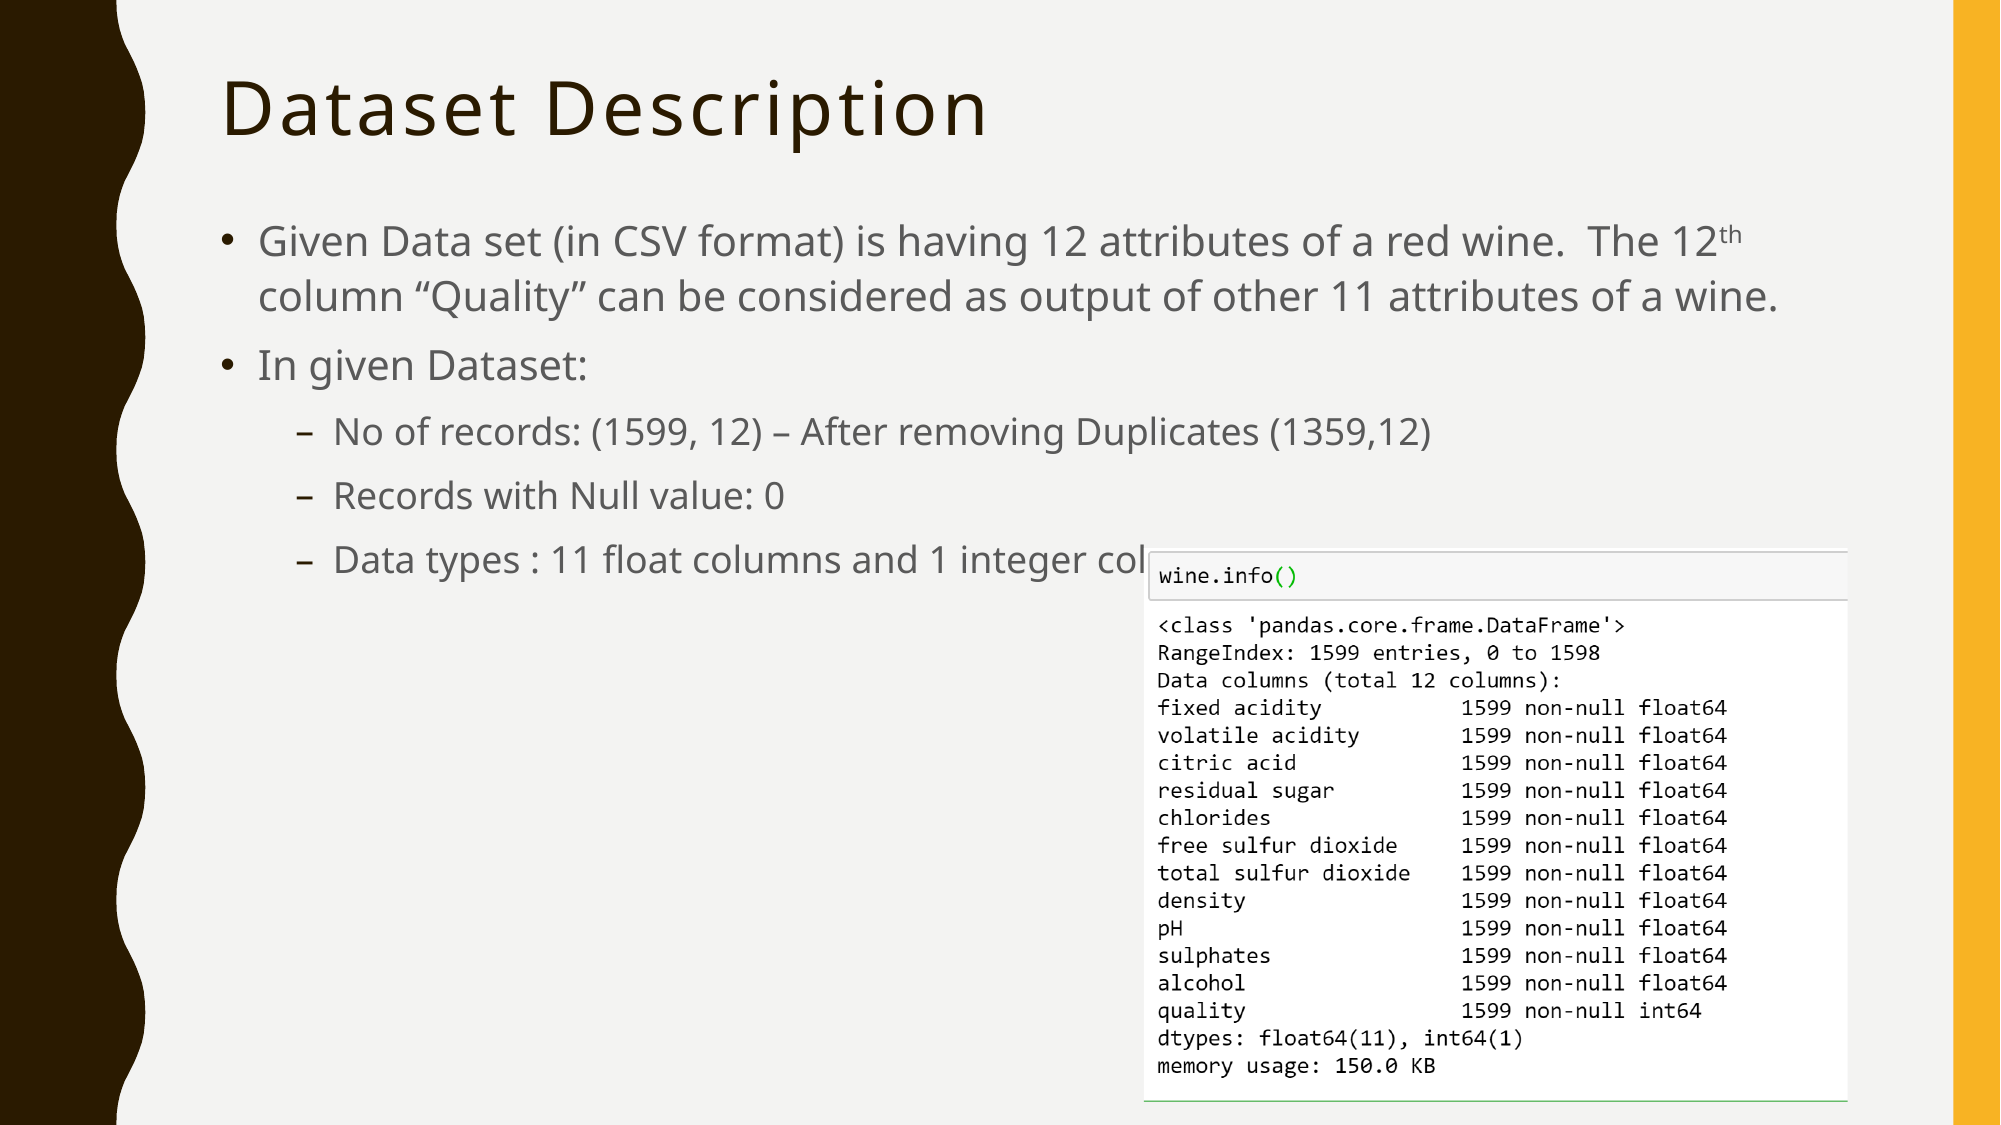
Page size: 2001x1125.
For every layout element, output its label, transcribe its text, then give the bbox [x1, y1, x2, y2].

picture [1143, 548, 1848, 1102]
title Dataset Description [205, 62, 1875, 197]
list Given Data set (in CSV format) is having 12 attributes of a red wine. The 12th column “Quality” can be considered as output of other 11 attributes of a wine. In given Dataset: No of records: (1599, 12) – After removing Duplicates (1359,12) Records with Null value: 0 Data types : 11 float columns and 1 integer column [205, 201, 1875, 1108]
